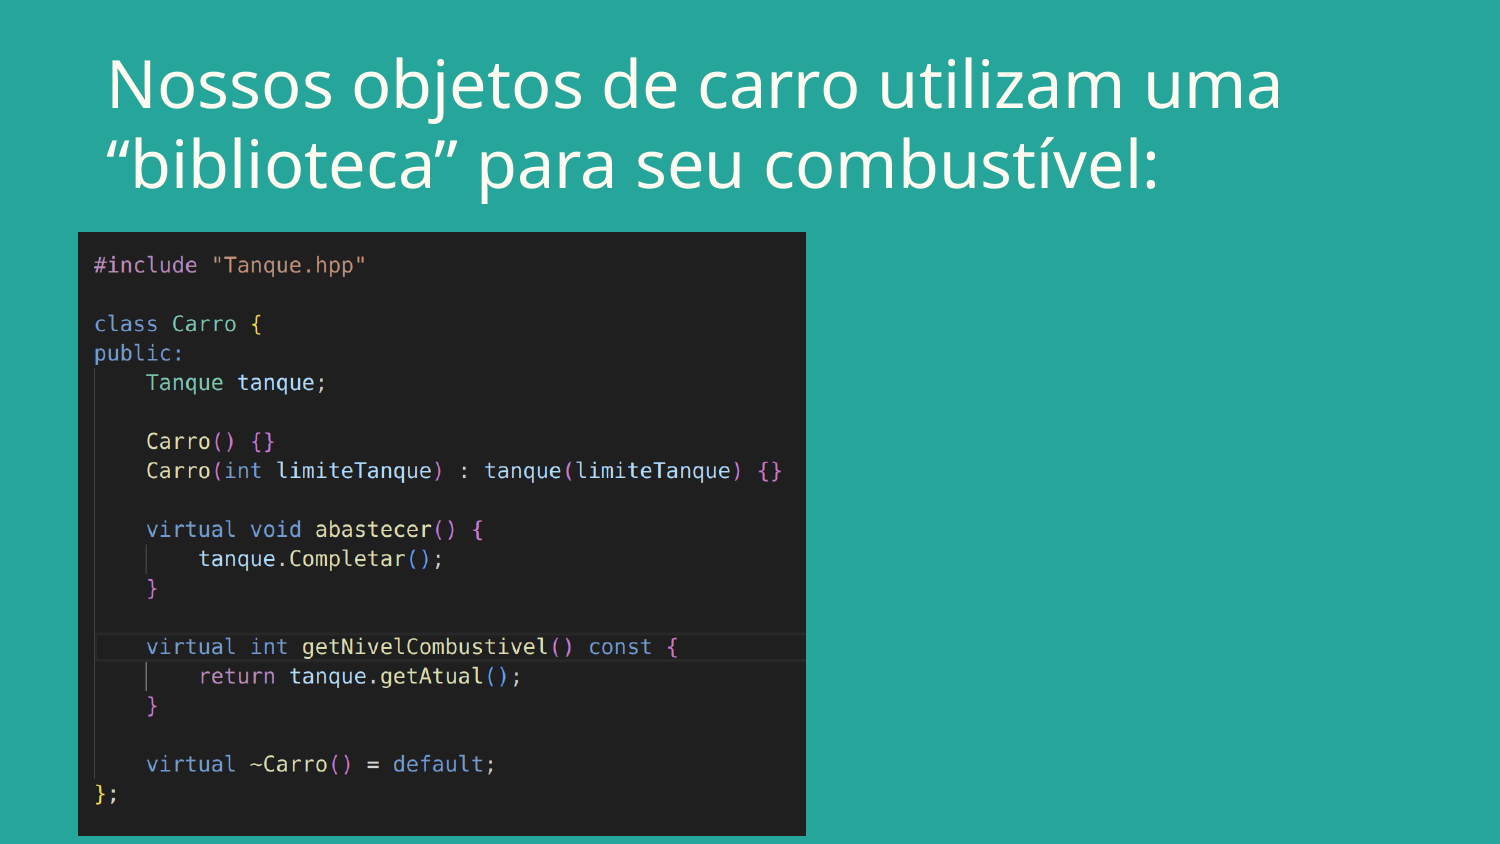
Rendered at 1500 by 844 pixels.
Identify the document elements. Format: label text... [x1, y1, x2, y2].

title Nossos objetos de carro utilizam uma “biblioteca” para seu combustível: [91, 26, 1311, 698]
picture [78, 232, 806, 836]
